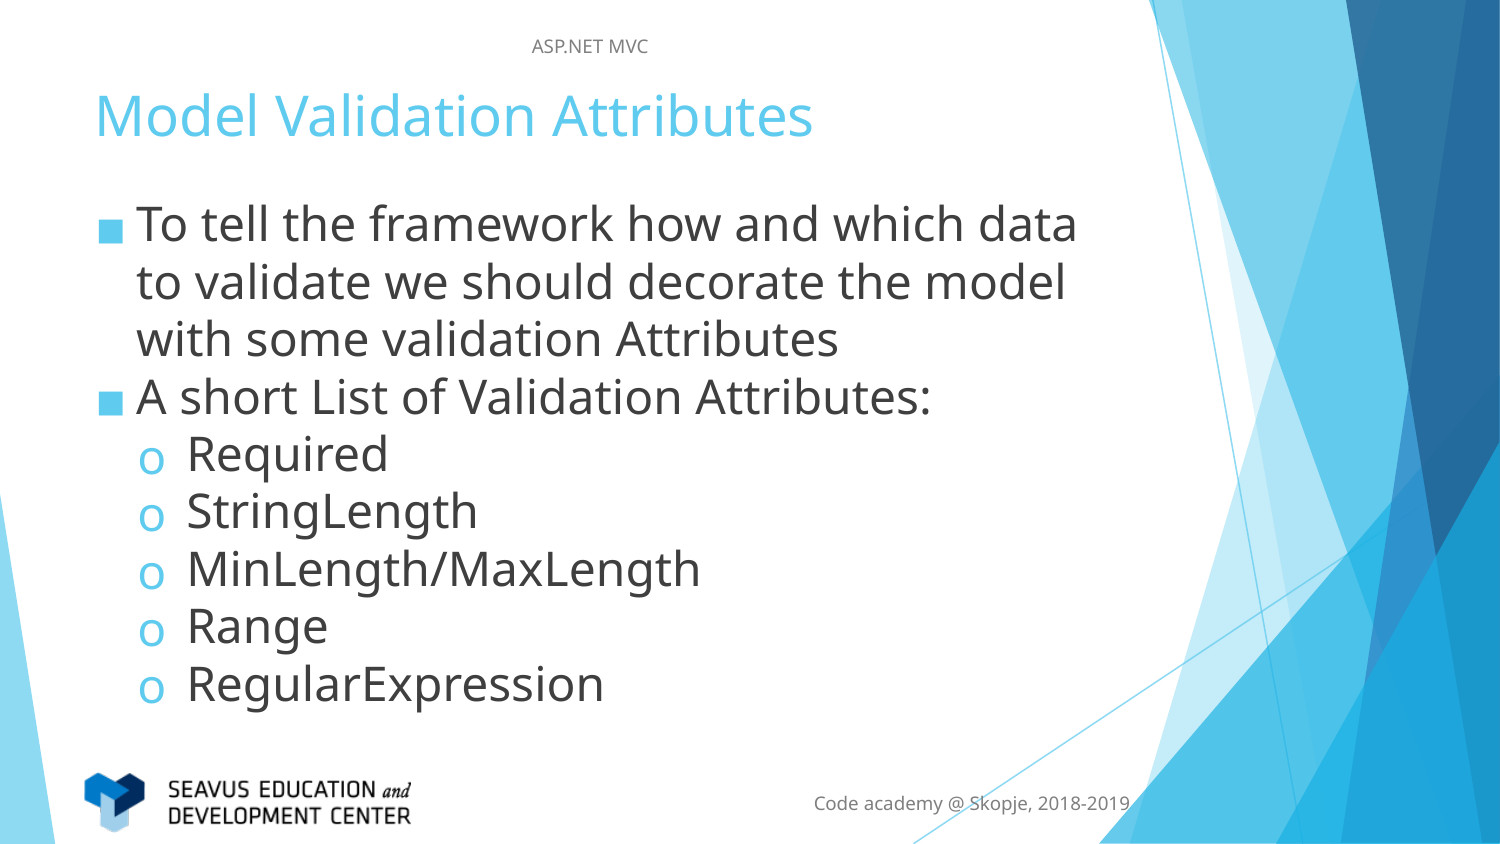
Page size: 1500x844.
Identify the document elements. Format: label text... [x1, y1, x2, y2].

text_box ASP.NET MVC [83, 29, 1097, 64]
title Model Validation Attributes [83, 75, 1141, 175]
picture [83, 771, 411, 834]
text_box Code academy @ Skopje, 2018-2019 [416, 785, 1141, 820]
list To tell the framework how and which data to validate we should decorate the model with some validation Attributes A short List of Validation Attributes: Required StringLength MinLength/MaxLength Range RegularExpression [83, 188, 1141, 744]
